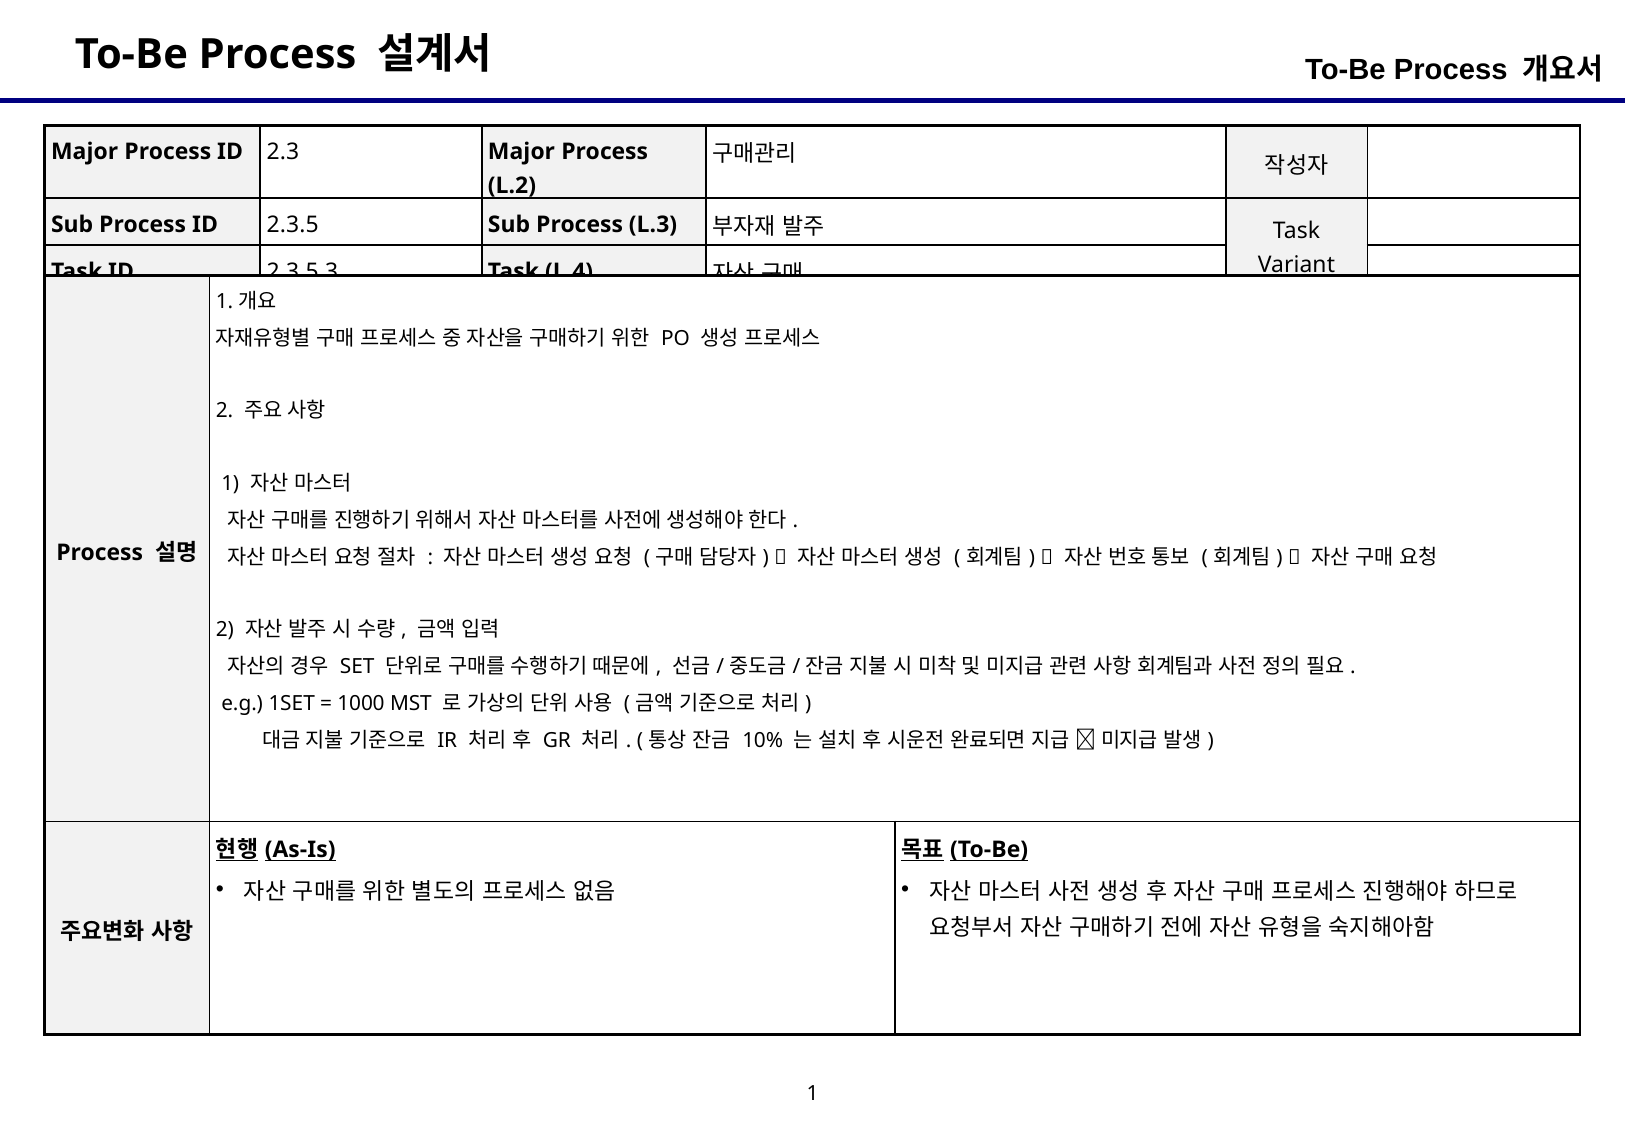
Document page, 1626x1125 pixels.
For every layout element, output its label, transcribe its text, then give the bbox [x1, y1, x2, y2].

table_cell Task ID [46, 246, 259, 274]
table_header 2.3 [261, 127, 481, 197]
table_cell Sub Process ID [46, 199, 259, 244]
list To-Be Process 개요서 [1107, 42, 1604, 102]
table_cell 자산 구매 [707, 246, 1225, 274]
table_cell 2.3.5 [261, 199, 481, 244]
table_cell Task Variant [1227, 199, 1367, 274]
table_cell 부자재 발주 [707, 199, 1225, 244]
table_header Major Process ID [46, 127, 259, 197]
table_cell [1368, 246, 1579, 274]
table_header 작성자 [1227, 127, 1367, 197]
table_cell 목표(To-Be) 자산 마스터 사전 생성 후 자산 구매 프로세스 진행해야 하므로 요청부서 자산 구매하기 전에 자산 유형을 숙지해아함 [896, 822, 1579, 1033]
table_header Major Process (L.2) [483, 127, 705, 197]
table_header Process 설명 [46, 277, 209, 821]
table_cell Task (L.4) [483, 246, 705, 274]
table_cell [1368, 199, 1579, 244]
table_cell 주요변화 사항 [46, 822, 209, 1033]
table_header 구매관리 [707, 127, 1225, 197]
table_cell 현행(As-Is) 자산 구매를 위한 별도의 프로세스 없음 [210, 822, 894, 1033]
table_cell 2.3.5.3 [261, 246, 481, 274]
table_header 1.개요 자재유형별 구매 프로세스 중 자산을 구매하기 위한 PO 생성 프로세스 2. 주요 사항 1) 자산 마스터 자산 구매를 진행하기 위해서 자산 마스터를 사전에 생성해야 한다. 자산 마스터 요청 절차 : 자산 마스터 생성 요청 (구매 담당자)  자산 마스터 생성 (회계팀)  자산 번호 통보 (회계팀)  자산 구매 요청 2) 자산 발주 시 수량, 금액 입력 자산의 경우 SET 단위로 구매를 수행하기 때문에, 선금/중도금/잔금 지불 시 미착 및 미지급 관련 사항 회계팀과 사전 정의 필요. e.g.) 1SET = 1000 MST 로 가상의 단위 사용 (금액 기준으로 처리) 대금 지불 기준으로 IR 처리 후 GR 처리. (통상 잔금 10% 는 설치 후 시운전 완료되면 지급  미지급 발생) [210, 277, 1579, 821]
table_header [1368, 127, 1579, 197]
table_cell Sub Process (L.3) [483, 199, 705, 244]
